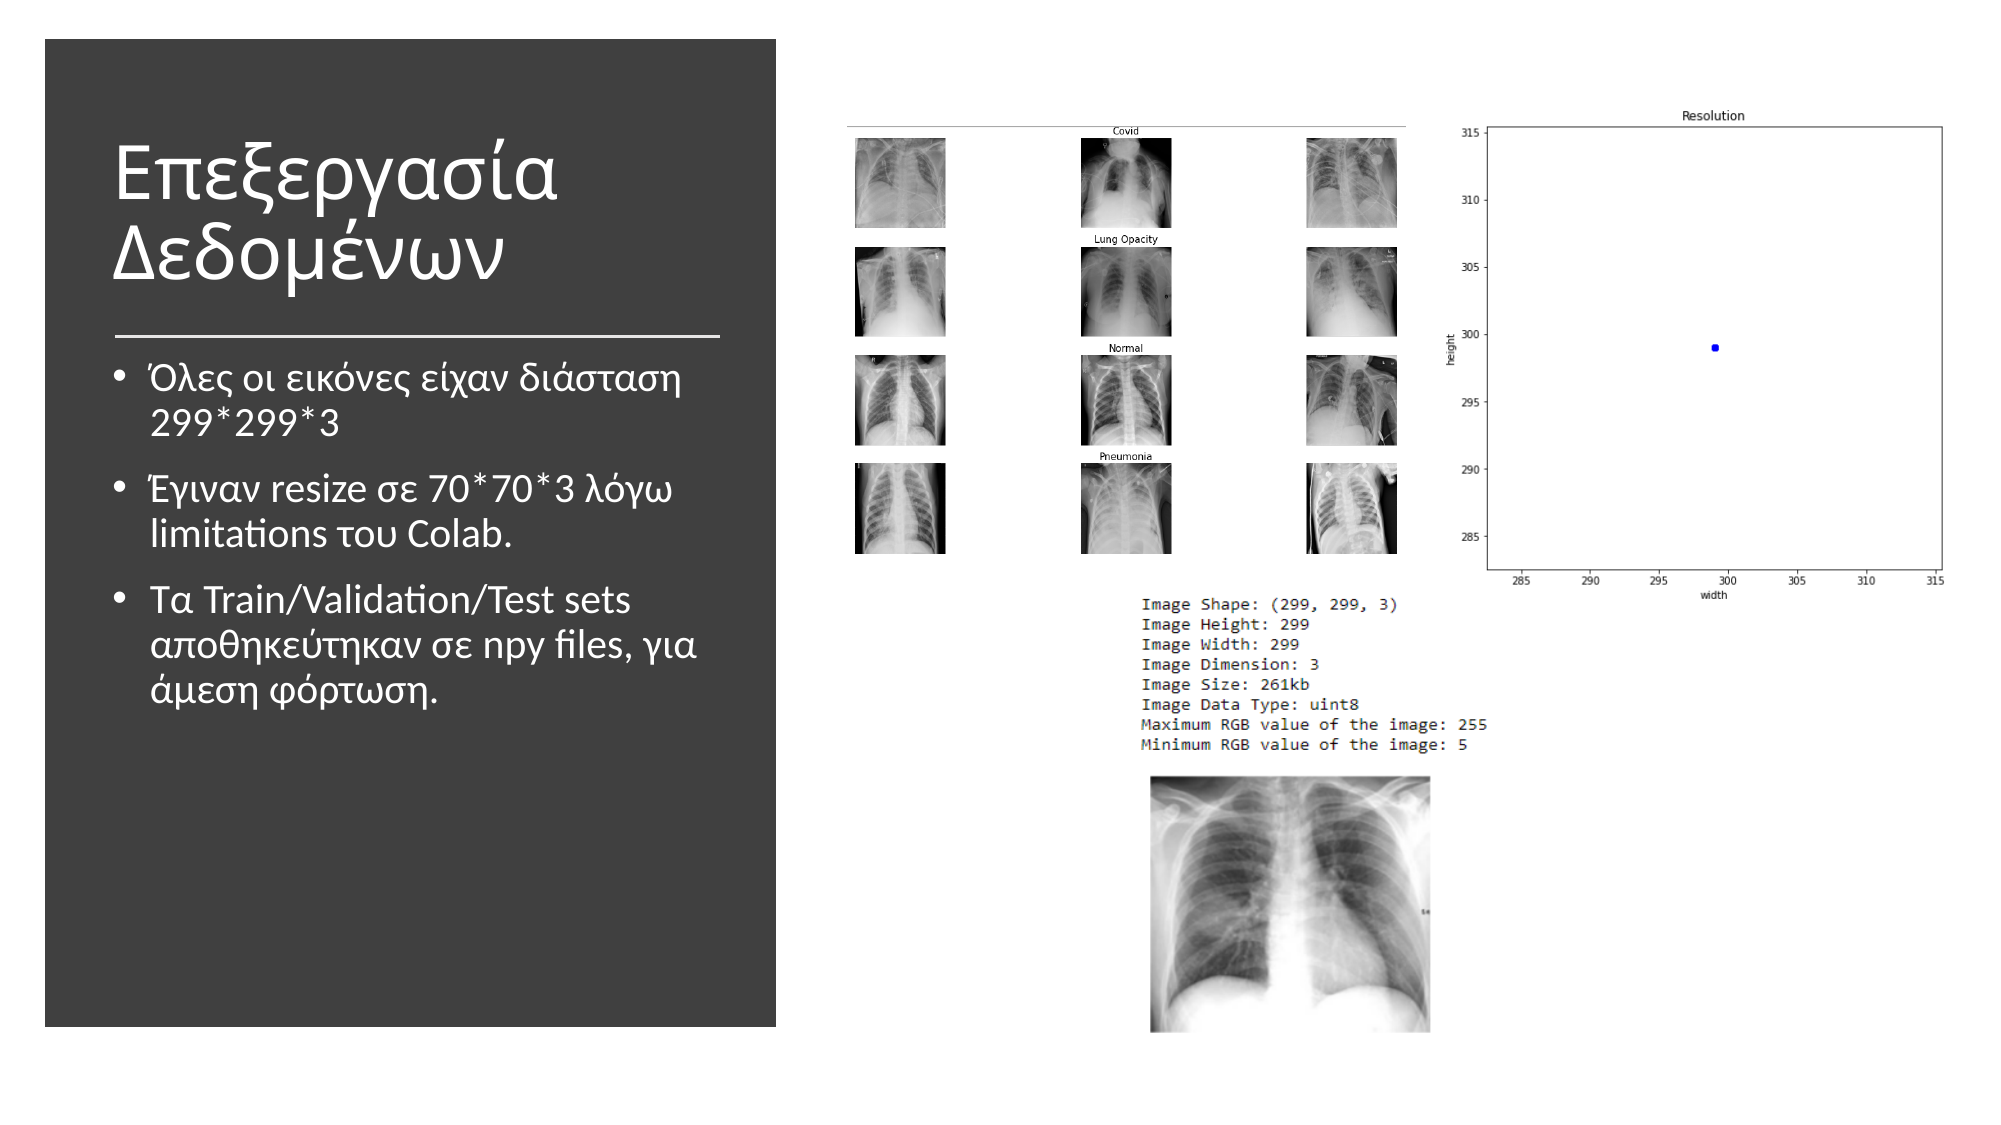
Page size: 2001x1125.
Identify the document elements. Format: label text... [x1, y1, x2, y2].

picture [1126, 101, 1962, 1066]
title Επεξεργασία Δεδομένων [97, 105, 725, 326]
text_box [54, 49, 767, 1018]
list Όλες οι εικόνες είχαν διάσταση 299*299*3 Έγιναν resize σε 70*70*3 λόγω limitations του Colab. Τα Train/Validation/Test sets αποθηκεύτηκαν σε npy files, για άμεση φόρτωση. [97, 348, 725, 967]
picture [847, 126, 1406, 563]
